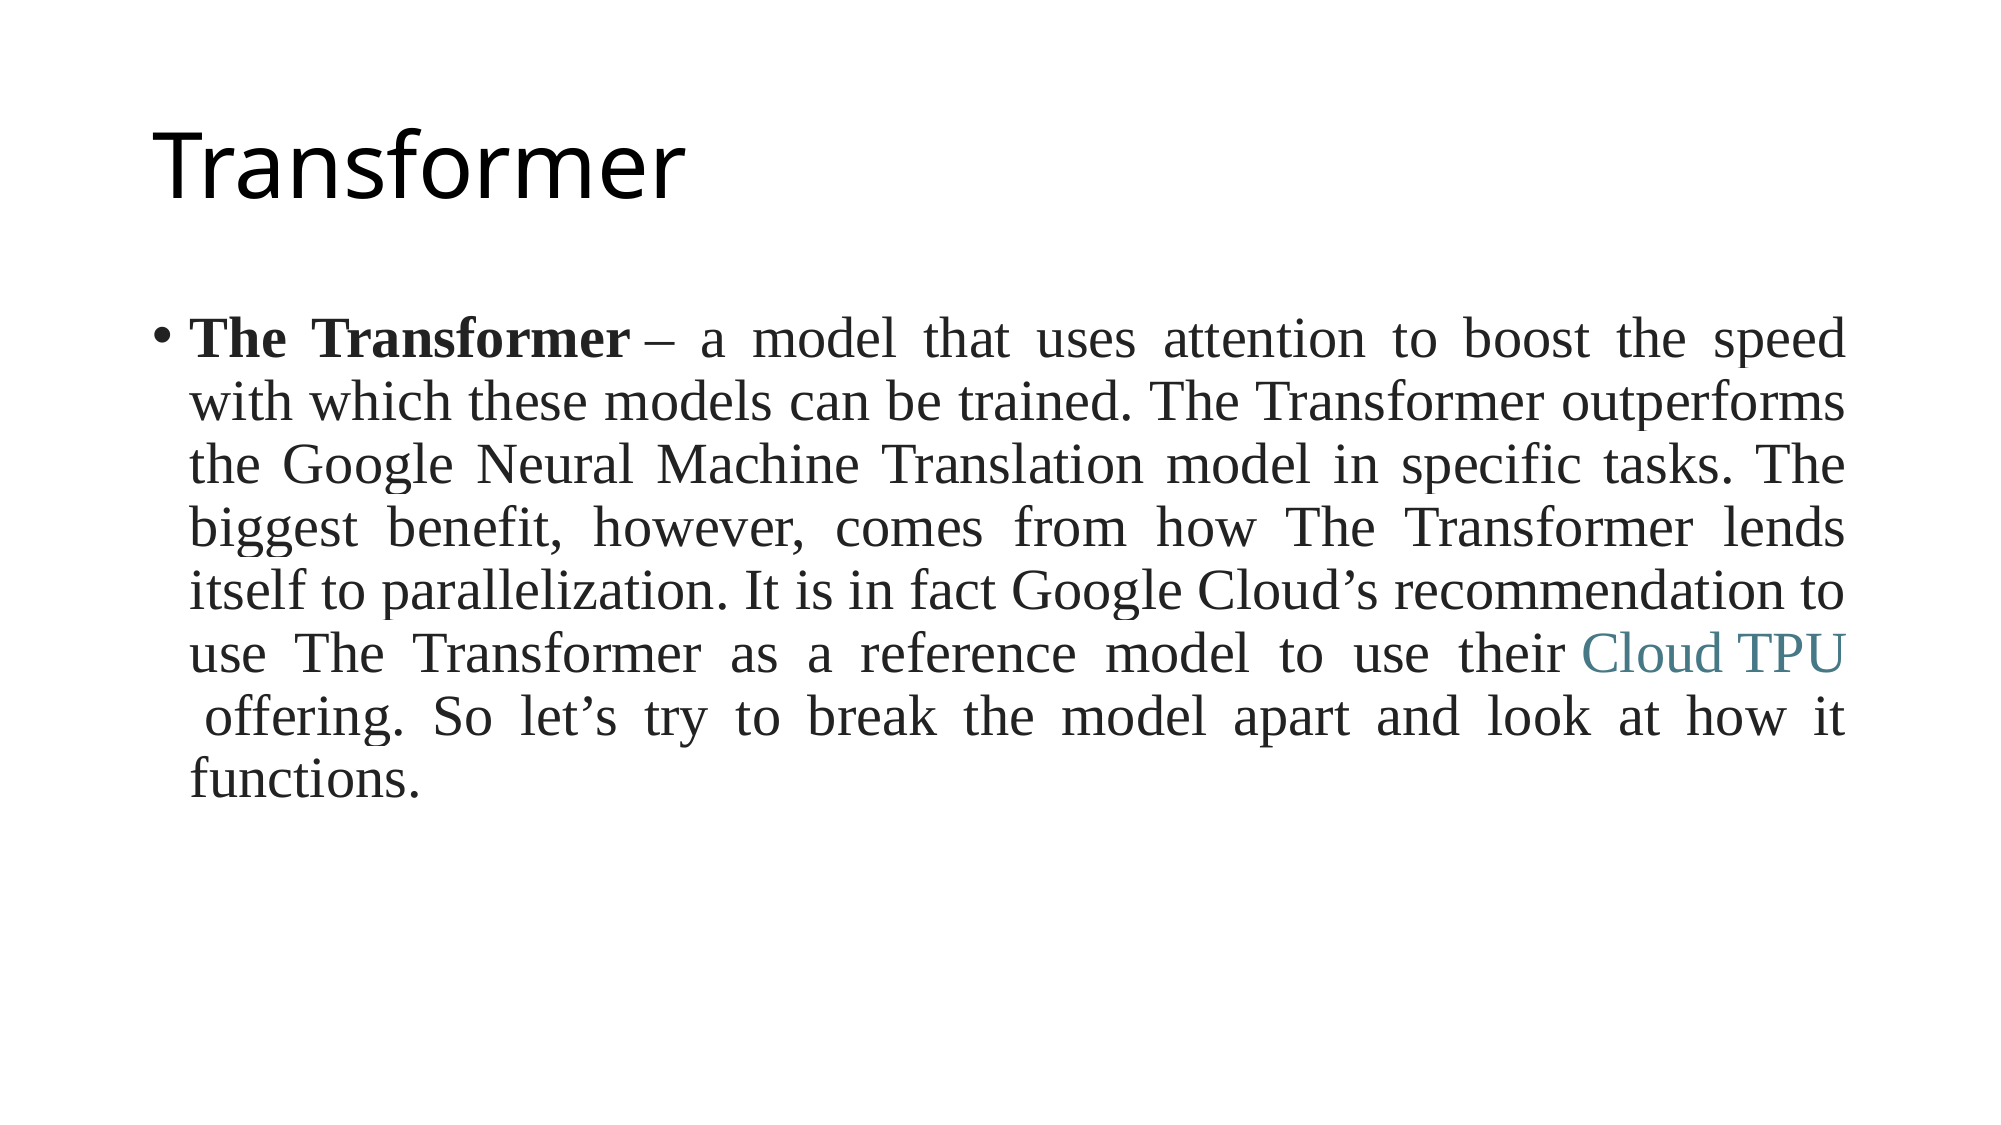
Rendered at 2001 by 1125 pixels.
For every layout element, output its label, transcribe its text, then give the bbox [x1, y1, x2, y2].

list The Transformer – a model that uses attention to boost the speed with which these models can be trained. The Transformer outperforms the Google Neural Machine Translation model in specific tasks. The biggest benefit, however, comes from how The Transformer lends itself to parallelization. It is in fact Google Cloud’s recommendation to use The Transformer as a reference model to use their Cloud TPU offering. So let’s try to break the model apart and look at how it functions. [137, 299, 1863, 1014]
title Transformer [137, 59, 1863, 278]
